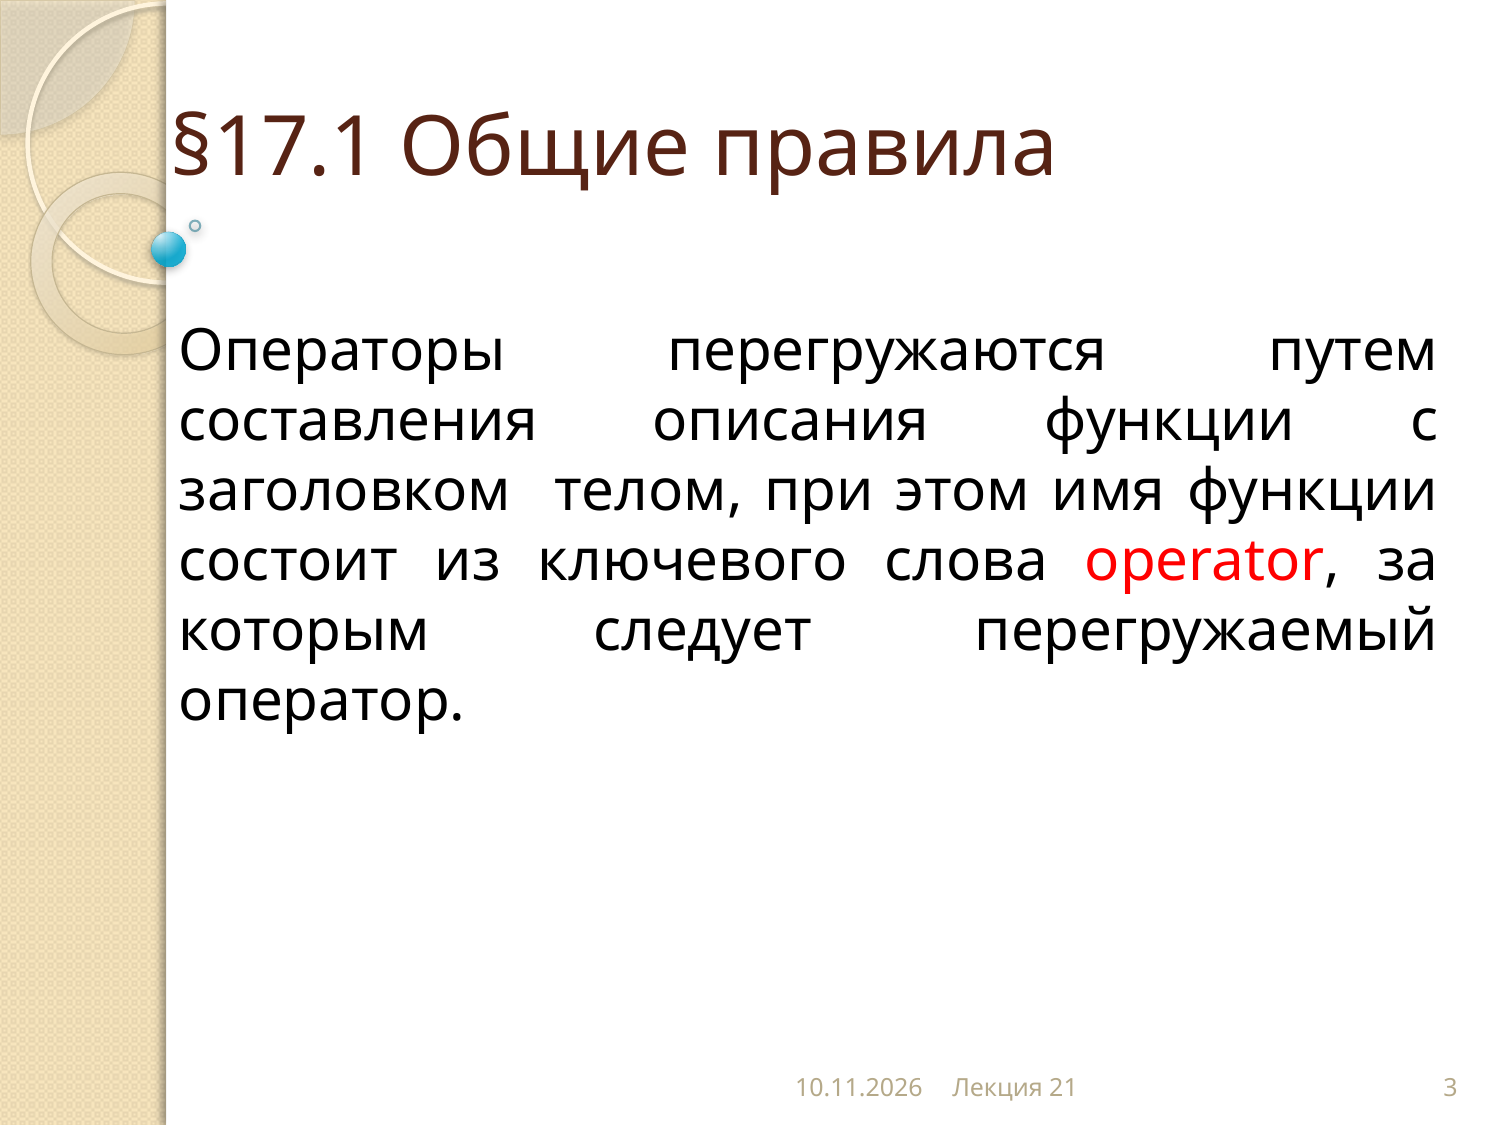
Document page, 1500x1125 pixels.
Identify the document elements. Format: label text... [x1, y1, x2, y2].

slide_number 3 [1413, 1034, 1488, 1113]
title §17.1 Общие правила [156, 23, 1442, 200]
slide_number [587, 1034, 937, 1113]
footer Лекция 21 [937, 1034, 1413, 1113]
text_box Операторы перегружаются путем составления описания функции с заголовком телом, при этом имя функции состоит из ключевого слова operator, за которым следует перегружаемый оператор. [163, 304, 1453, 810]
